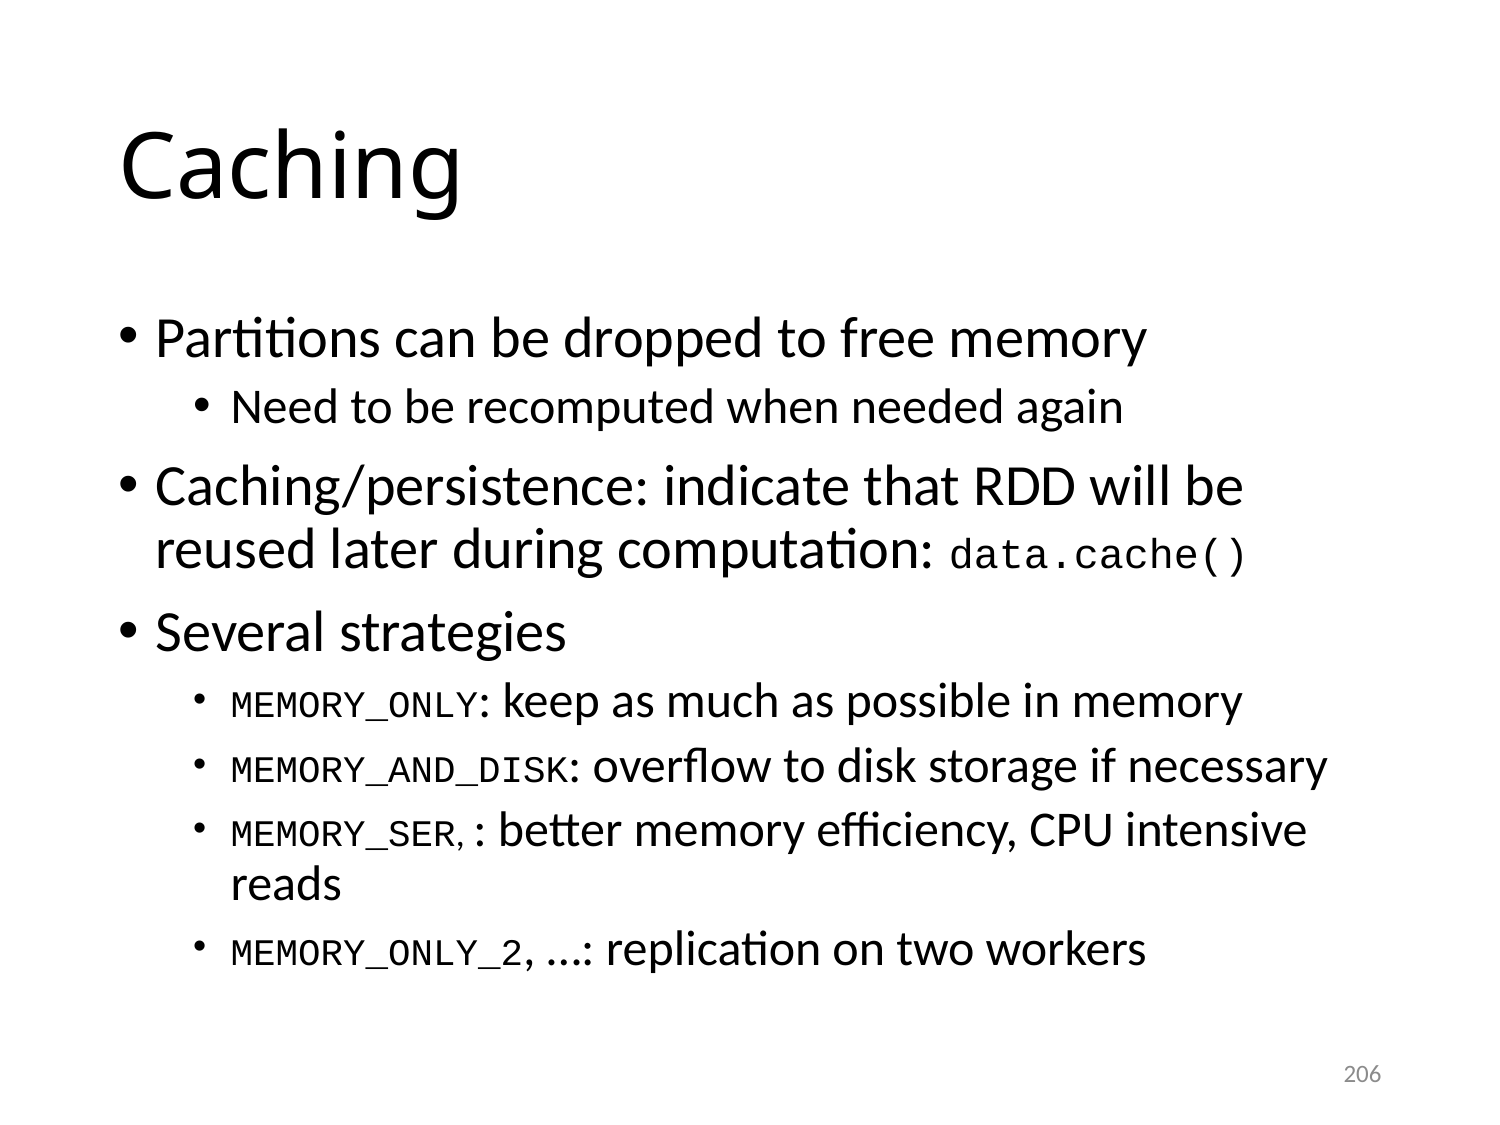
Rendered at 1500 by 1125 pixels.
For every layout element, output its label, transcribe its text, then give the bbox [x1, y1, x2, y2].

title Caching [103, 59, 1397, 278]
slide_number 206 [1059, 1042, 1397, 1103]
list Partitions can be dropped to free memory Need to be recomputed when needed again Caching/persistence: indicate that RDD will be reused later during computation: data.cache() Several strategies MEMORY_ONLY: keep as much as possible in memory MEMORY_AND_DISK: overflow to disk storage if necessary MEMORY_SER, : better memory efficiency, CPU intensive reads MEMORY_ONLY_2, …: replication on two workers [103, 299, 1397, 1014]
